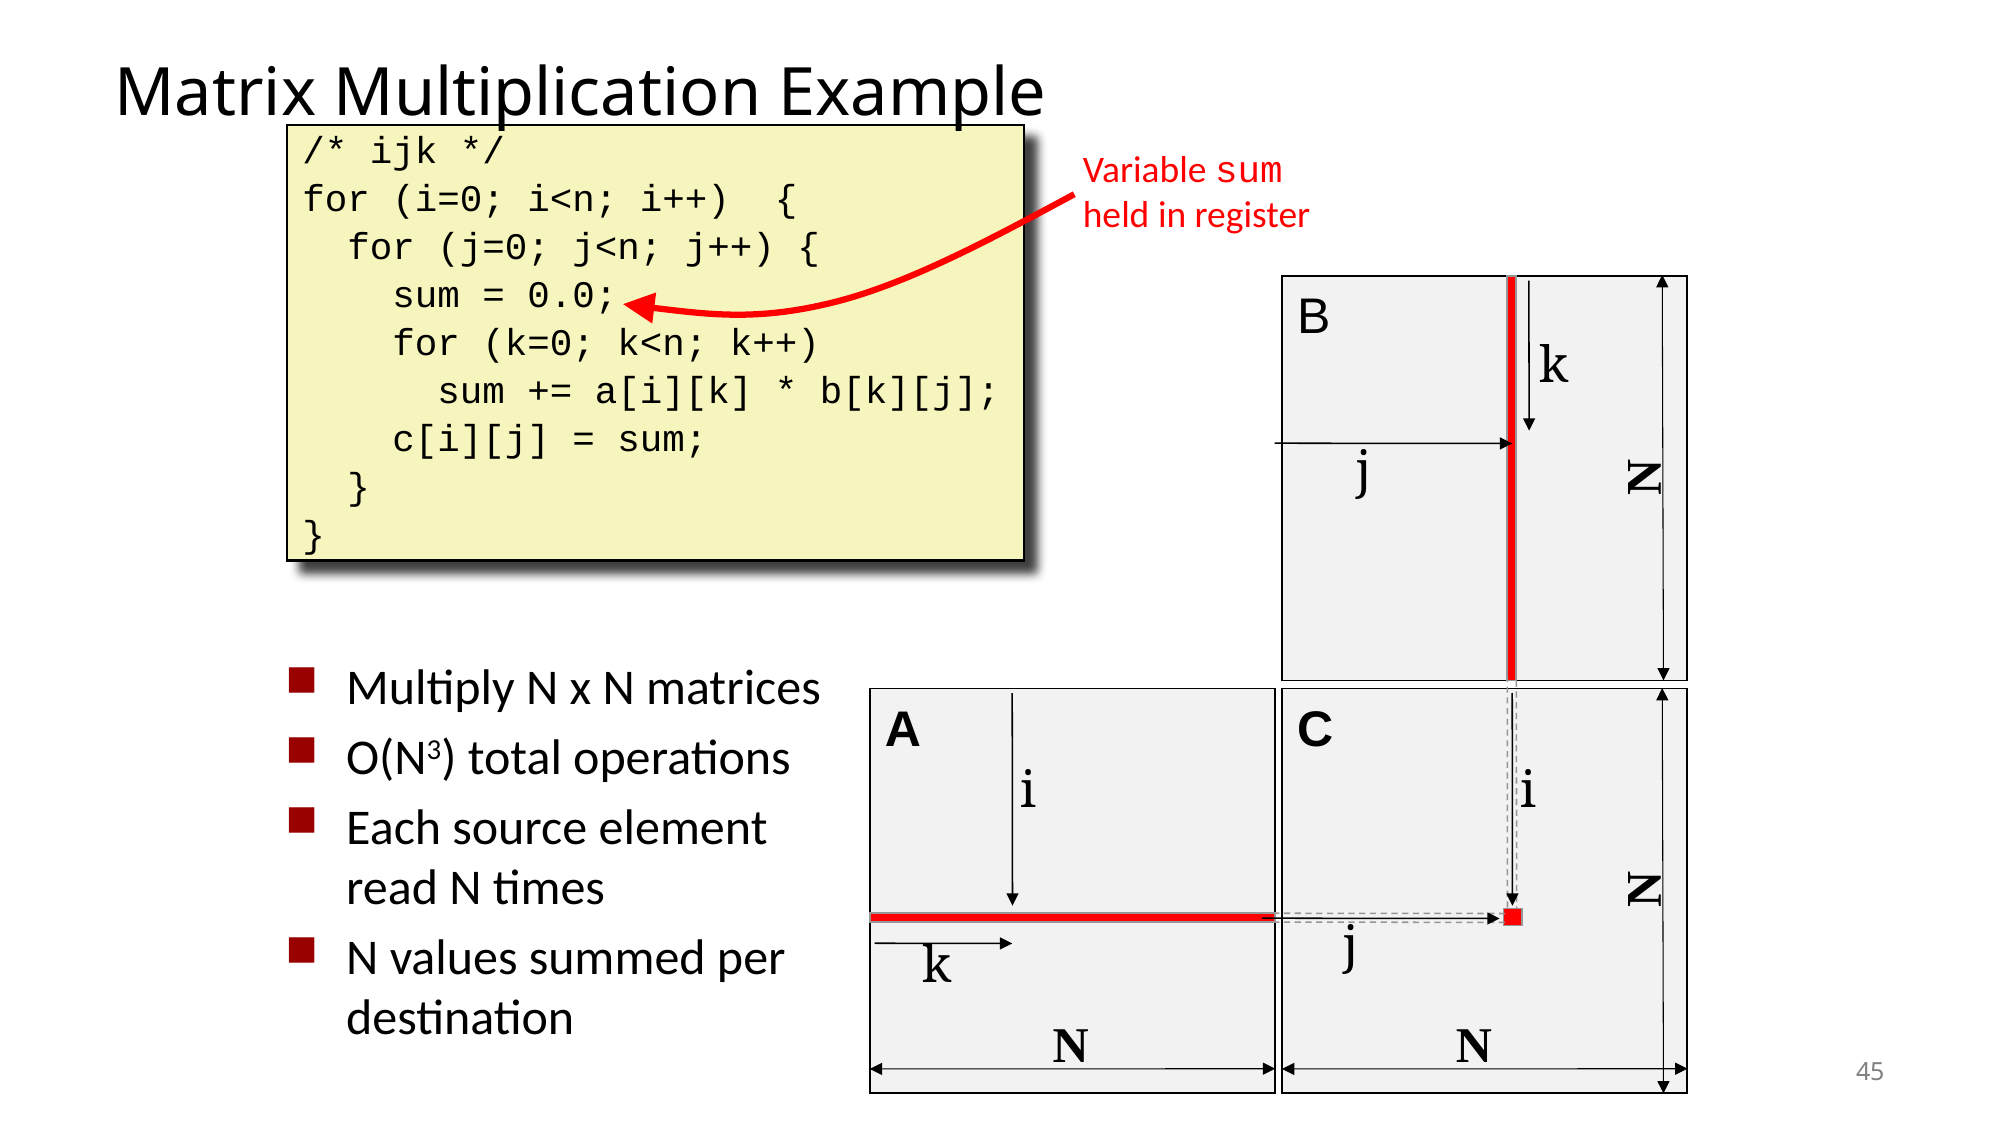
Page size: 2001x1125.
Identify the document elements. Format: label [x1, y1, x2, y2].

slide_number [1749, 1042, 1900, 1103]
text_box [274, 137, 1688, 1106]
title [99, 37, 1900, 150]
